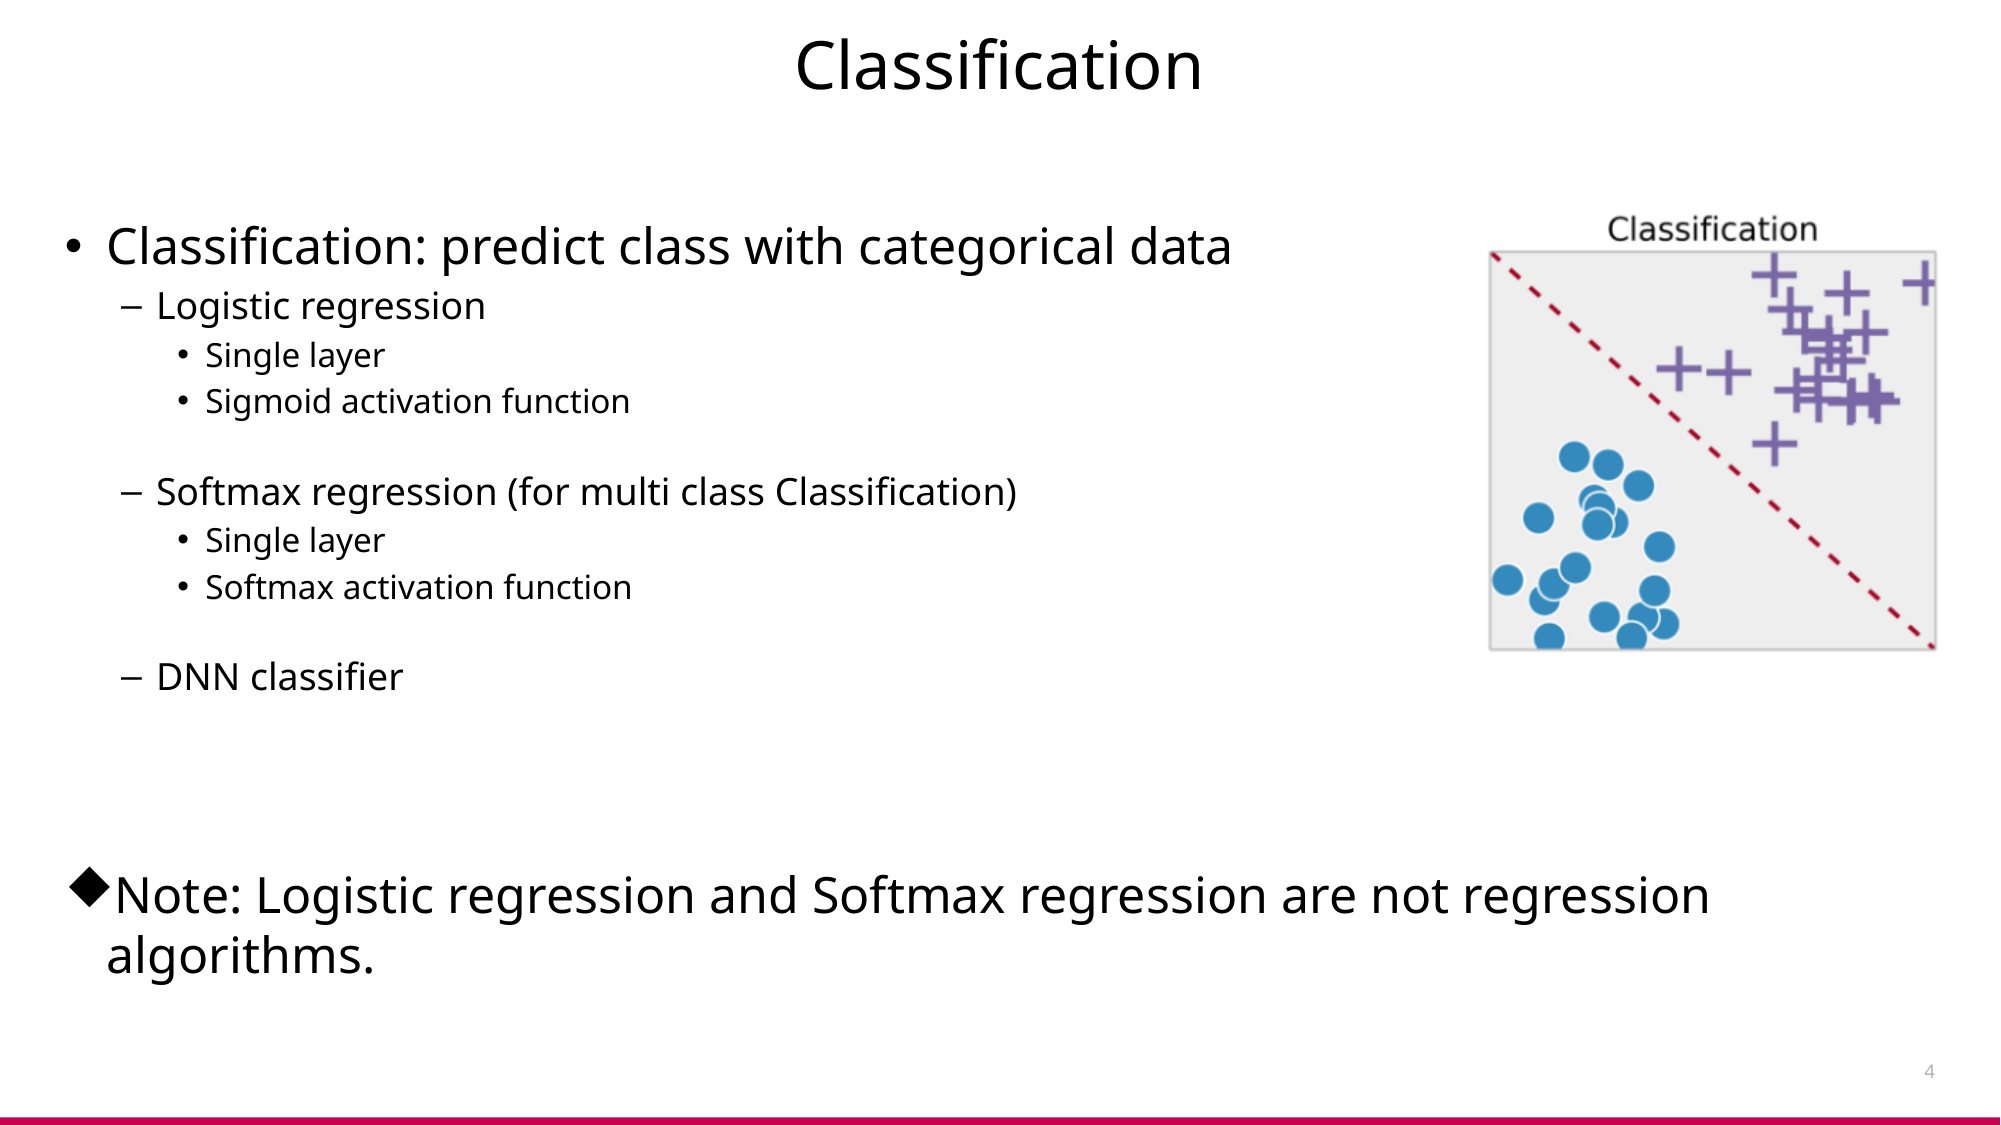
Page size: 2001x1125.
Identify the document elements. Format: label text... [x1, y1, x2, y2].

text_box Classification [49, 12, 1950, 113]
text_box 1 [1483, 1042, 1950, 1103]
text_box Classification: predict class with categorical data Logistic regression Single layer Sigmoid activation function Softmax regression (for multi class Classification) Single layer Softmax activation function DNN classifier Note: Logistic regression and Softmax regression are not regression algorithms. [49, 137, 1950, 1025]
picture [1470, 210, 1951, 668]
